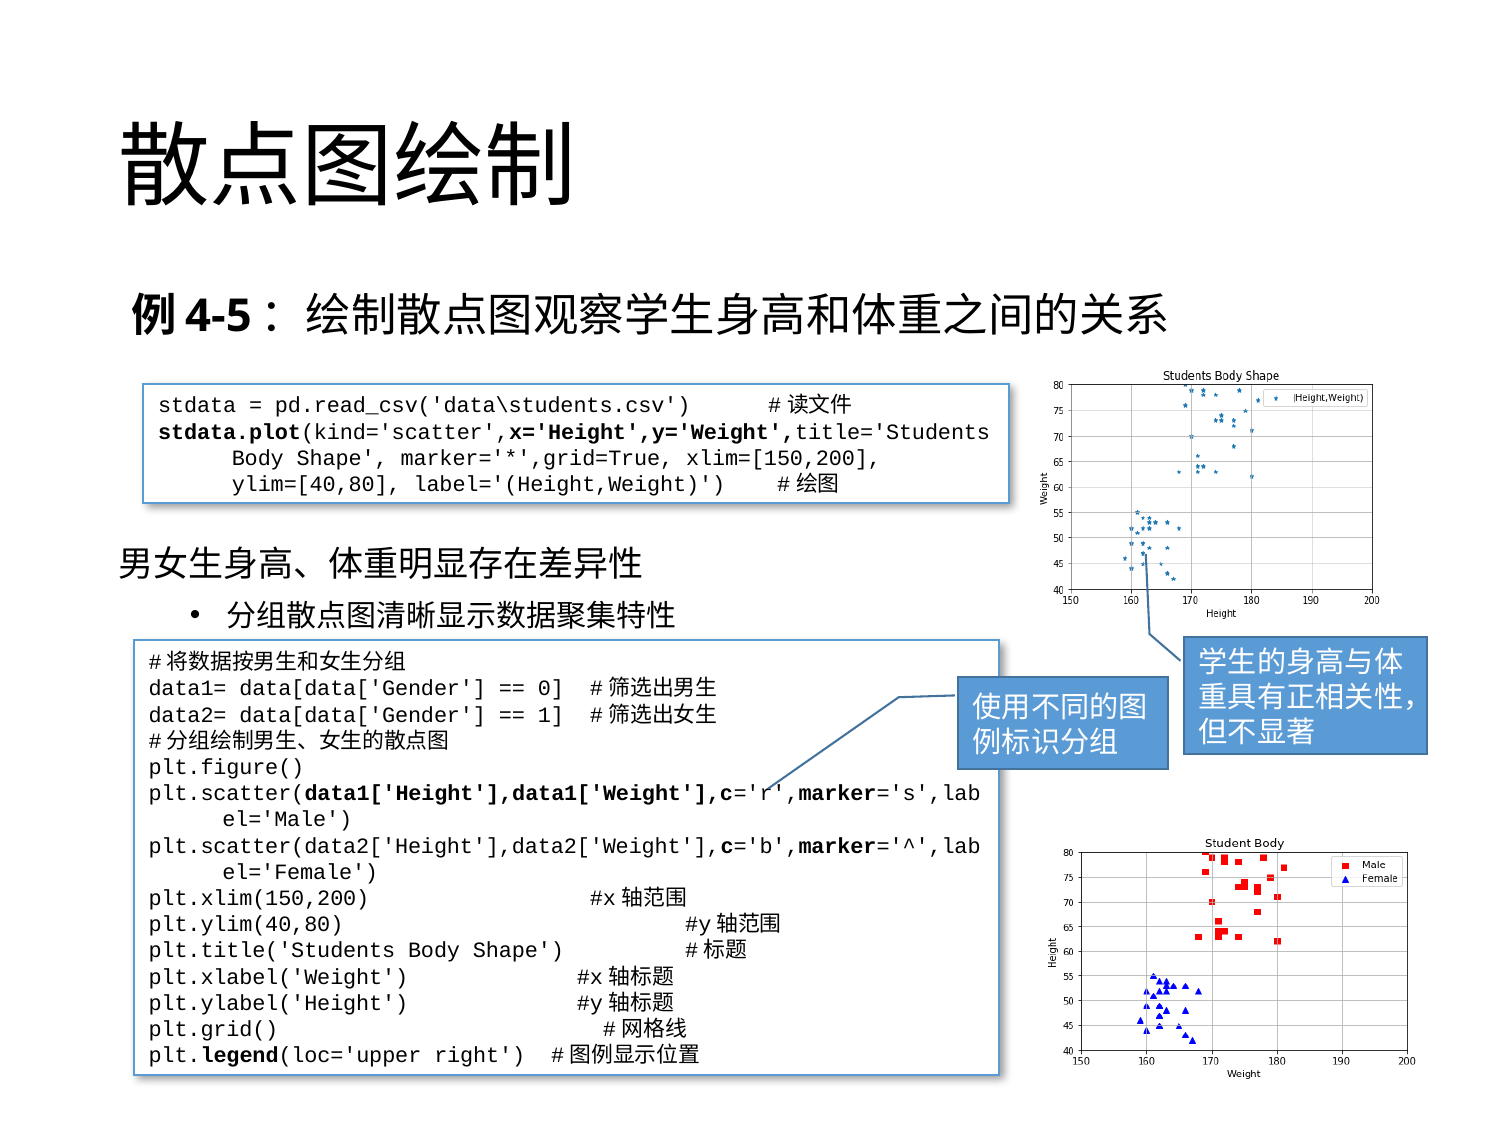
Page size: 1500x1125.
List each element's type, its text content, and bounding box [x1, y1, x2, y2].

picture [1036, 834, 1429, 1085]
list 例4-5：绘制散点图观察学生身高和体重之间的关系 [116, 285, 1382, 378]
text_box #将数据按男生和女生分组 data1= data[data['Gender'] == 0] #筛选出男生 data2= data[data['Gender'] == 1] #筛选出女生 #分组绘制男生、女生的散点图 plt.figure() plt.scatter(data1['Height'],data1['Weight'],c='r',marker='s',label='Male') plt.scatter(data2['Height'],data2['Weight'],c='b',marker='^',label='Female') plt.xlim(150,200) #x轴范围 plt.ylim(40,80) #y轴范围 plt.title('Students Body Shape') #标题 plt.xlabel('Weight') #x轴标题 plt.ylabel('Height') #y轴标题 plt.grid() #网格线 plt.legend(loc='upper right') #图例显示位置 [133, 639, 1000, 1076]
text_box 使用不同的图例标识分组 [957, 676, 1169, 770]
title 散点图绘制 [103, 59, 1397, 278]
text_box 学生的身高与体重具有正相关性，但不显著 [1148, 625, 1182, 662]
text_box 学生的身高与体重具有正相关性，但不显著 [1183, 636, 1428, 755]
picture [1036, 365, 1384, 625]
text_box 使用不同的图例标识分组 [767, 694, 955, 790]
text_box 男女生身高、体重明显存在差异性 分组散点图清晰显示数据聚集特性 [103, 525, 769, 643]
text_box stdata = pd.read_csv('data\students.csv') #读文件 stdata.plot(kind='scatter',x='Height',y='Weight',title='Students Body Shape', marker='*',grid=True, xlim=[150,200], ylim=[40,80], label='(Height,Weight)') #绘图 [142, 383, 1010, 504]
